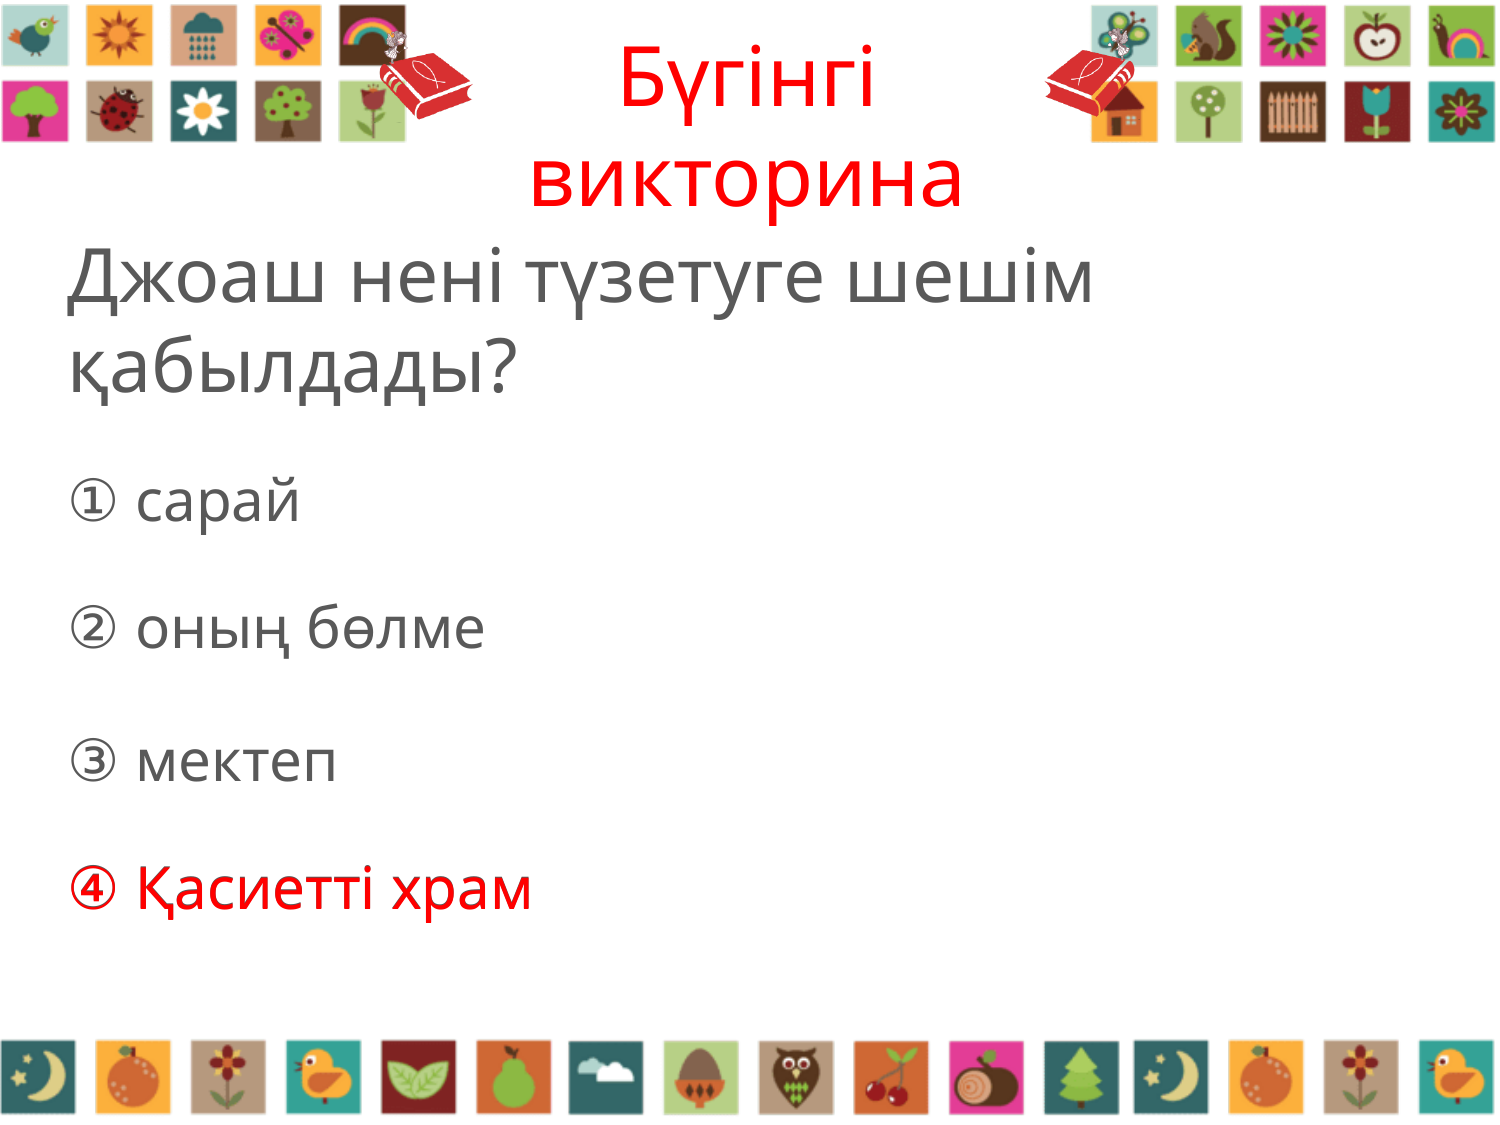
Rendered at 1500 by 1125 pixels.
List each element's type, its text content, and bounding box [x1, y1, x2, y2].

text_box ② оның бөлме [53, 582, 1436, 668]
text_box Бүгінгі викторина [414, 16, 1080, 219]
picture [1013, 3, 1500, 150]
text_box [0, 1028, 1500, 1118]
text_box Джоаш нені түзетуге шешім қабылдады? [53, 219, 1436, 415]
picture [0, 3, 505, 150]
text_box ④ Қасиетті храм [53, 843, 1483, 929]
text_box ③ мектеп [53, 716, 1483, 801]
text_box ① сарай [53, 456, 1436, 541]
